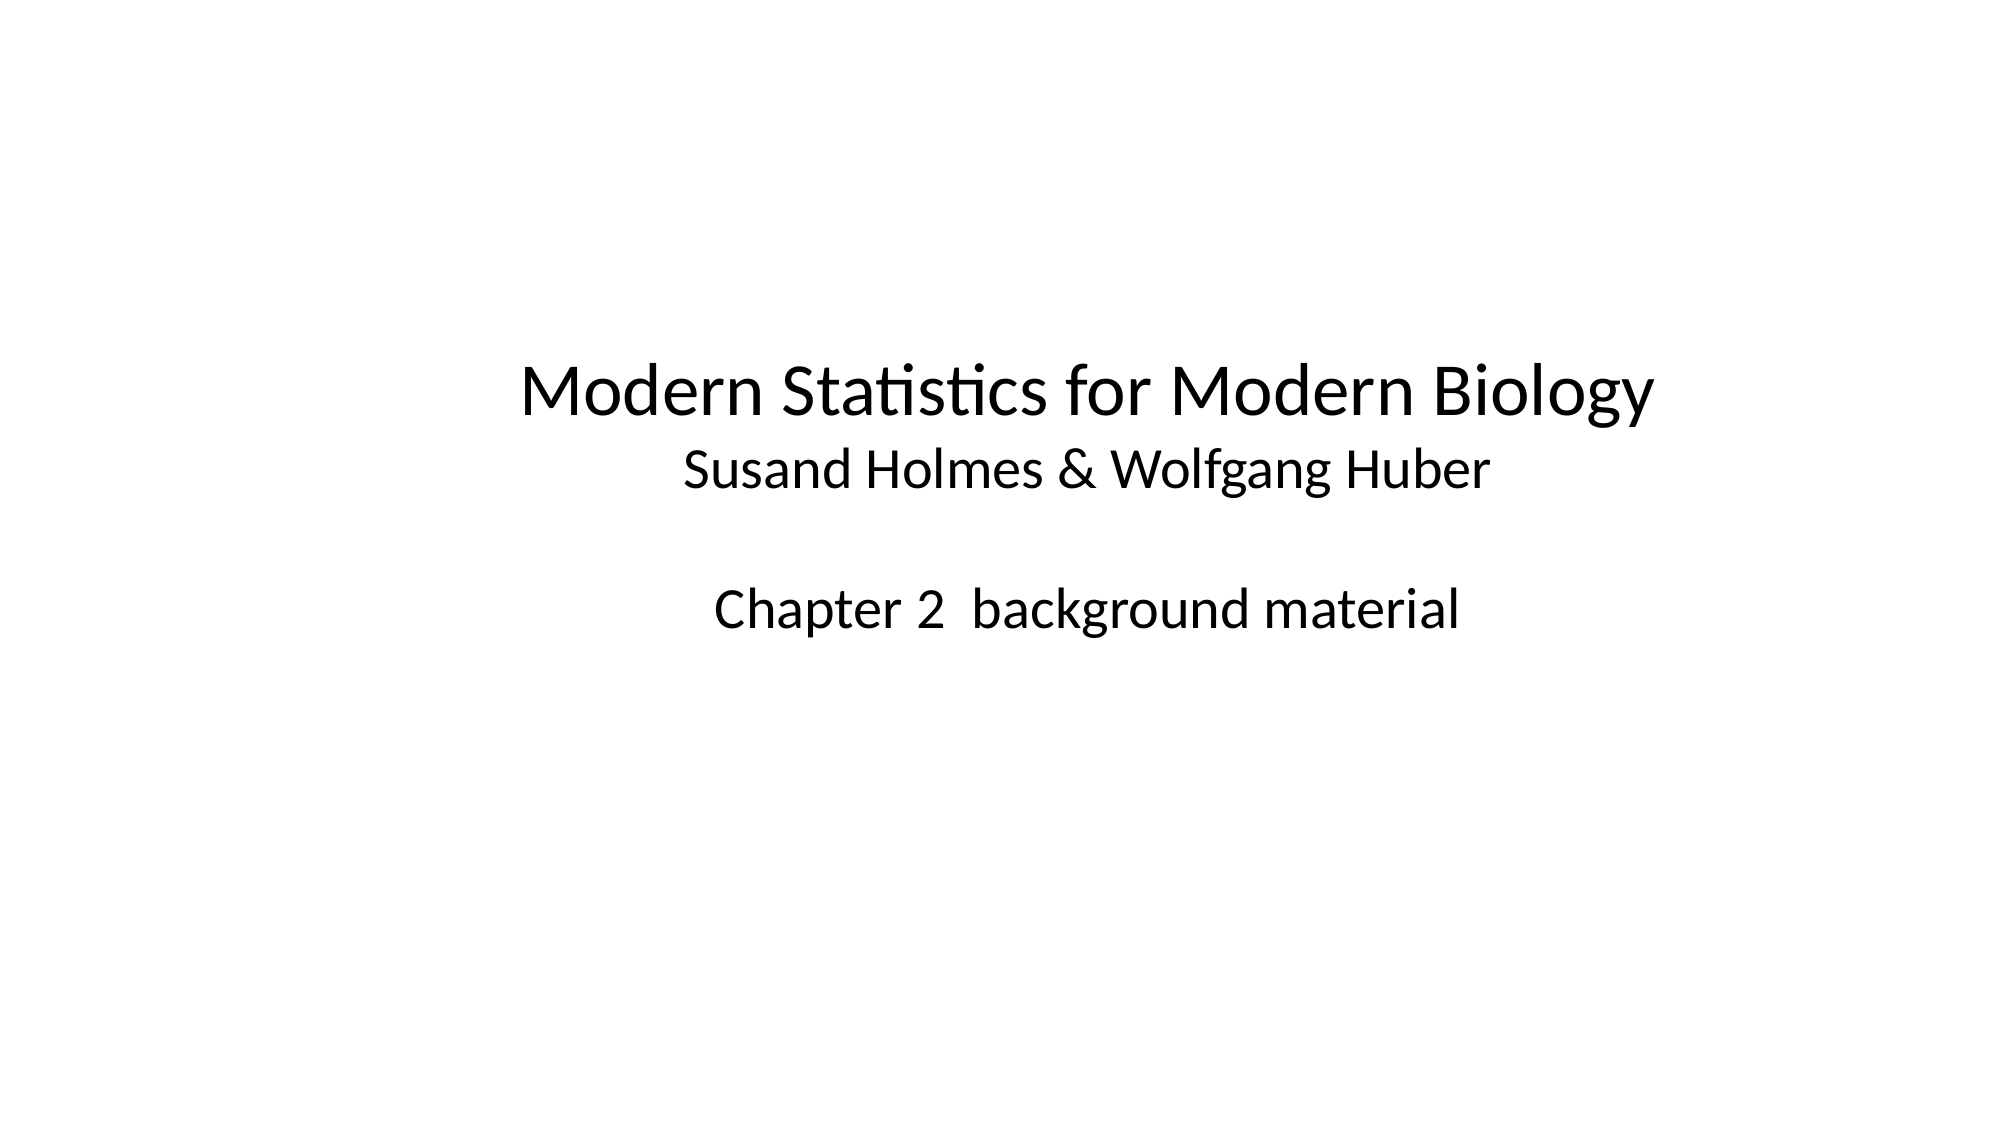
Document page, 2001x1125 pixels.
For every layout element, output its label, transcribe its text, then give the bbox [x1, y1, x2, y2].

text_box Modern Statistics for Modern Biology Susand Holmes & Wolfgang Huber Chapter 2 background material [504, 333, 1672, 648]
